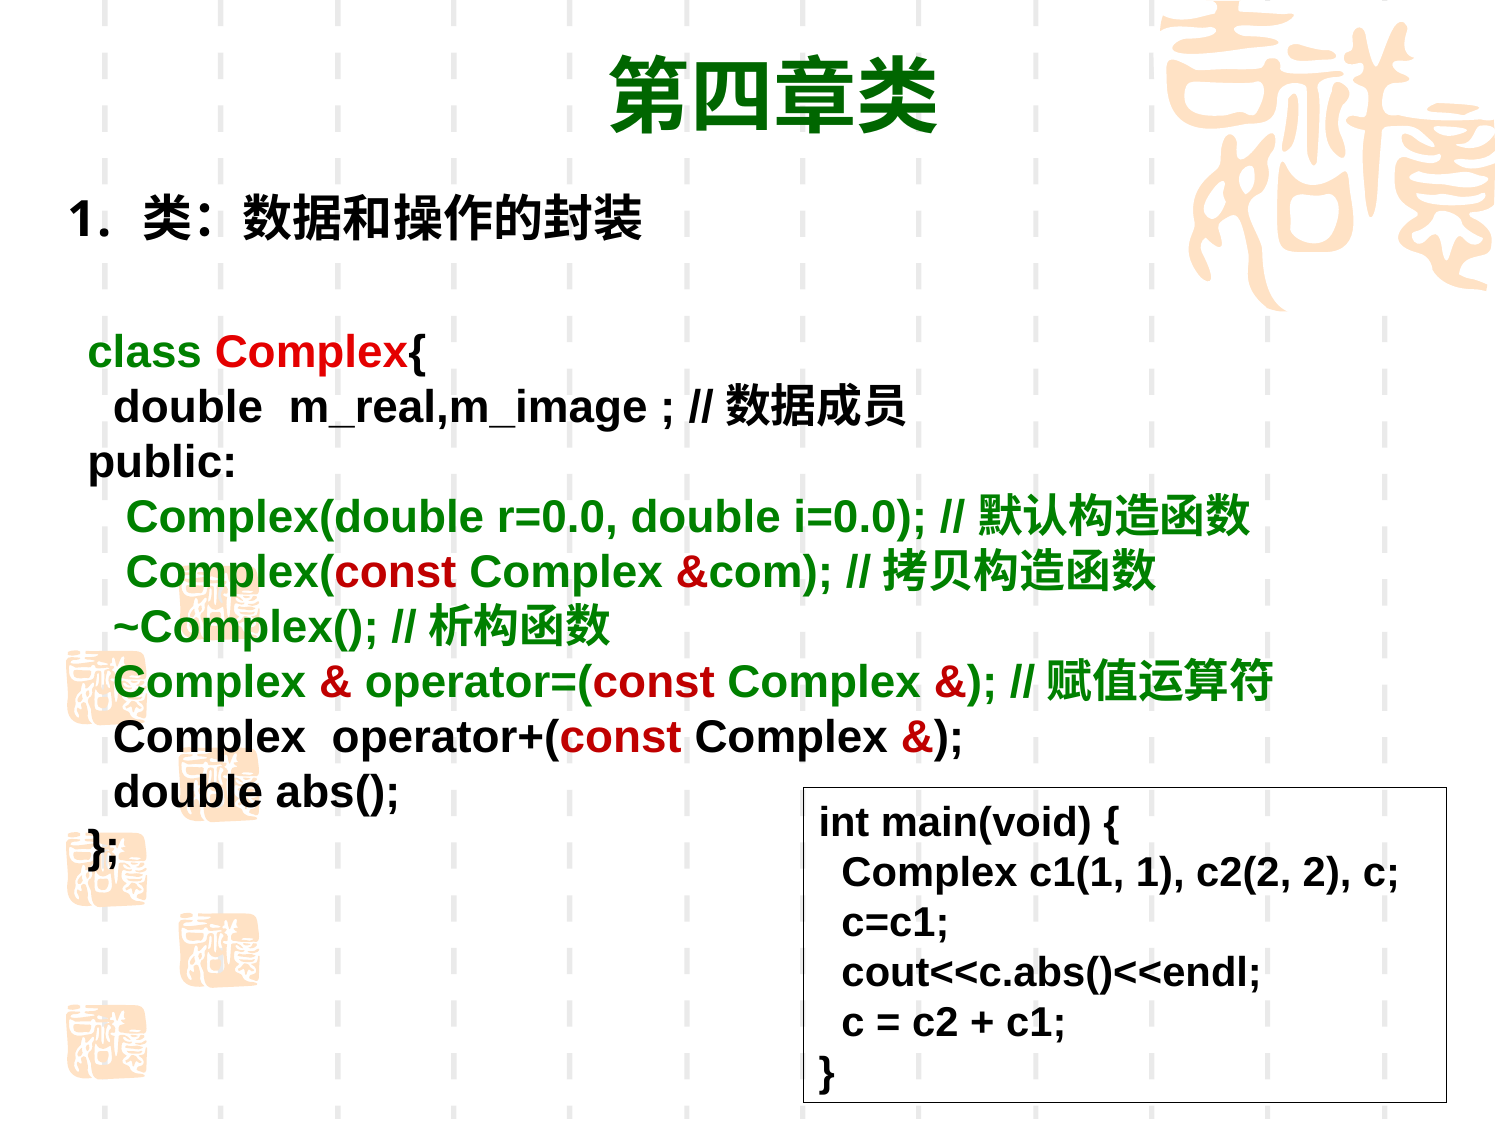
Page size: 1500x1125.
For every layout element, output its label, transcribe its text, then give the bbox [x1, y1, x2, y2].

text_box 类：数据和操作的封装 [53, 190, 1447, 254]
text_box class Complex{ double m_real,m_image ; //数据成员 public: Complex(double r=0.0, double i=0.0); //默认构造函数 Complex(const Complex &com); //拷贝构造函数 ~Complex(); //析构函数 Complex & operator=(const Complex &); //赋值运算符 Complex operator+(const Complex &); double abs(); }; [72, 314, 1474, 879]
text_box 第四章类 [72, 19, 1474, 167]
text_box int main(void) { Complex c1(1, 1), c2(2, 2), c; c=c1; cout<<c.abs()<<endl; c = c2 + c1; } [803, 787, 1447, 1103]
